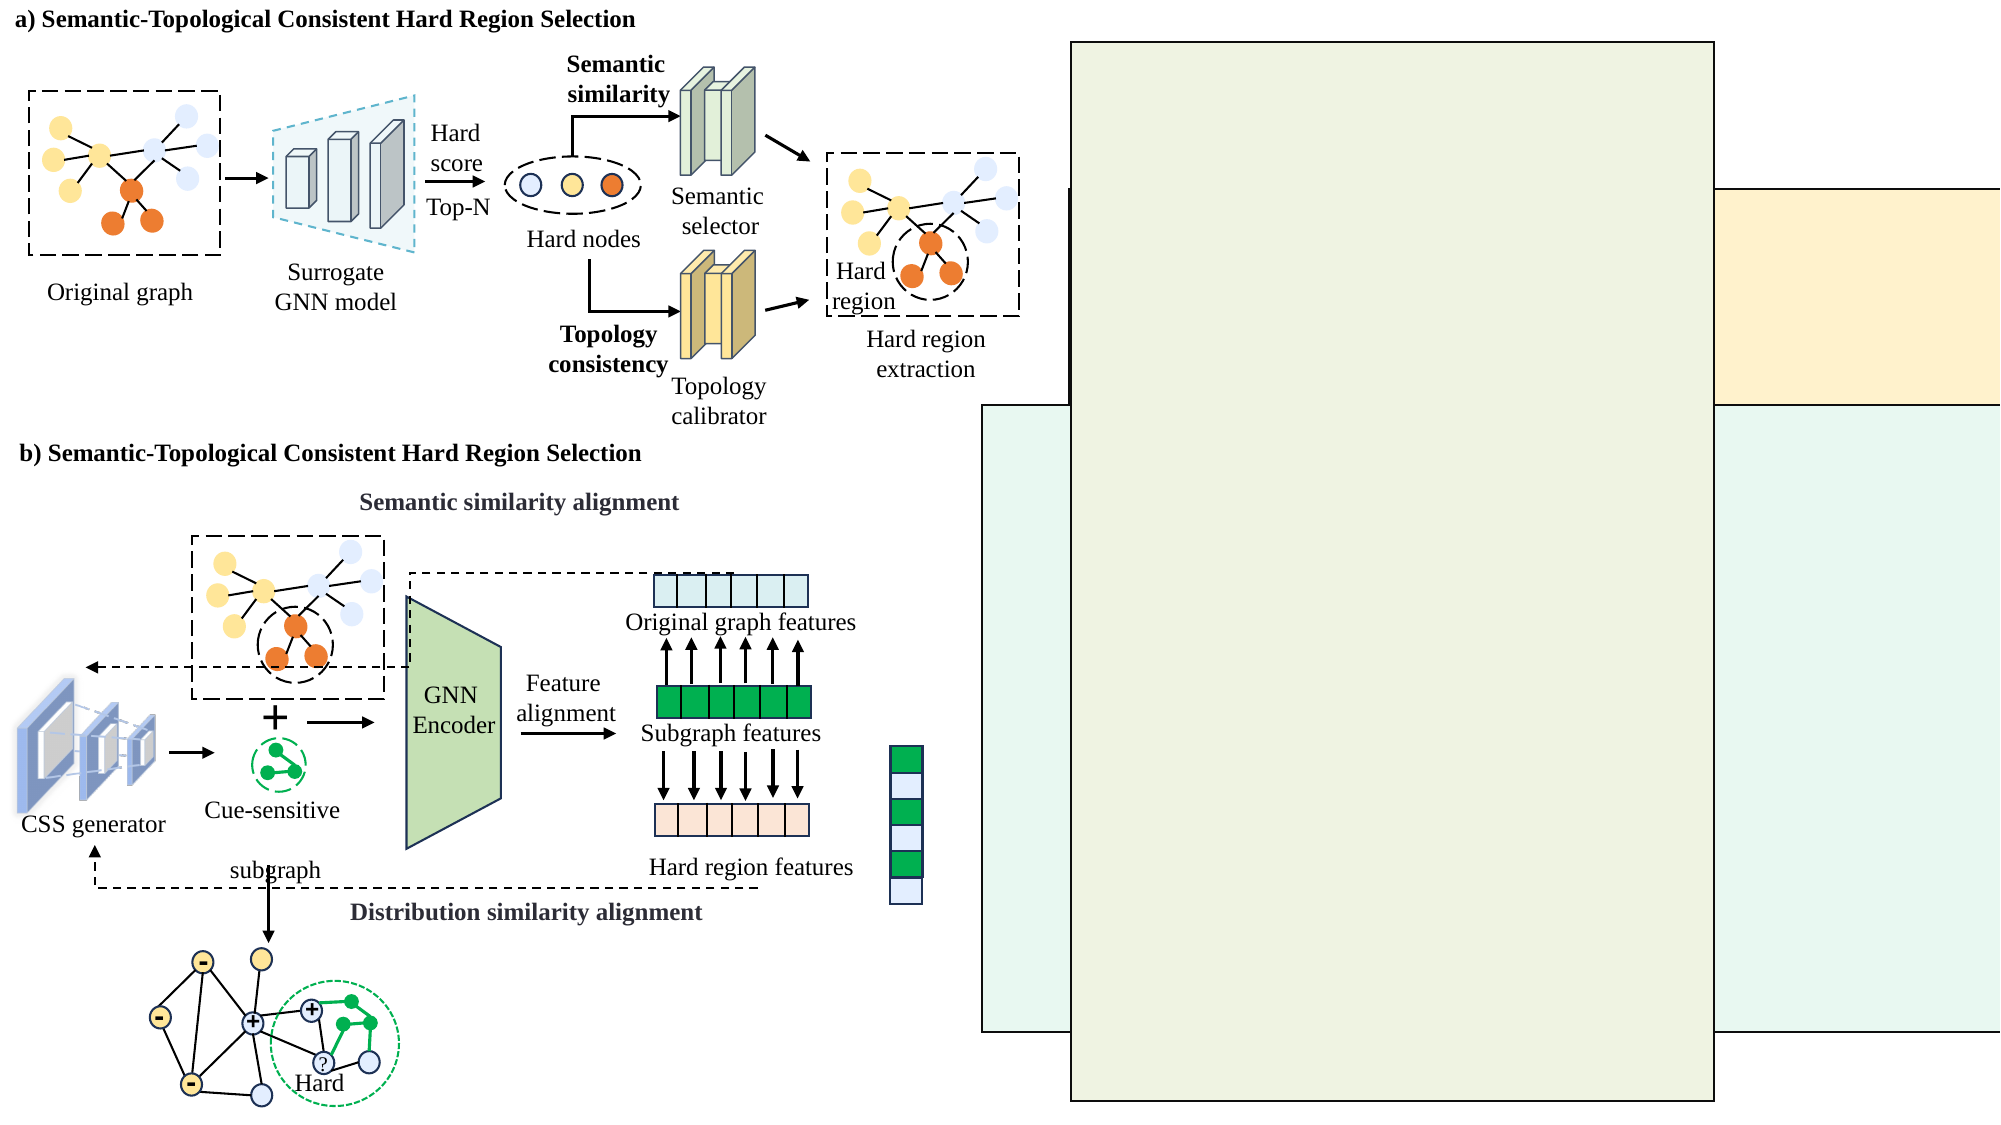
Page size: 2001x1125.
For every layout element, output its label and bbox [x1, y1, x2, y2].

text_box [139, 934, 401, 1108]
text_box [654, 803, 677, 837]
picture [8, 669, 156, 827]
text_box [759, 803, 784, 837]
text_box [889, 745, 924, 905]
text_box [28, 90, 221, 256]
text_box [6, 800, 184, 846]
text_box [0, 0, 2000, 1125]
text_box [678, 802, 758, 838]
text_box [765, 299, 810, 311]
text_box [785, 803, 810, 838]
text_box [765, 135, 811, 162]
